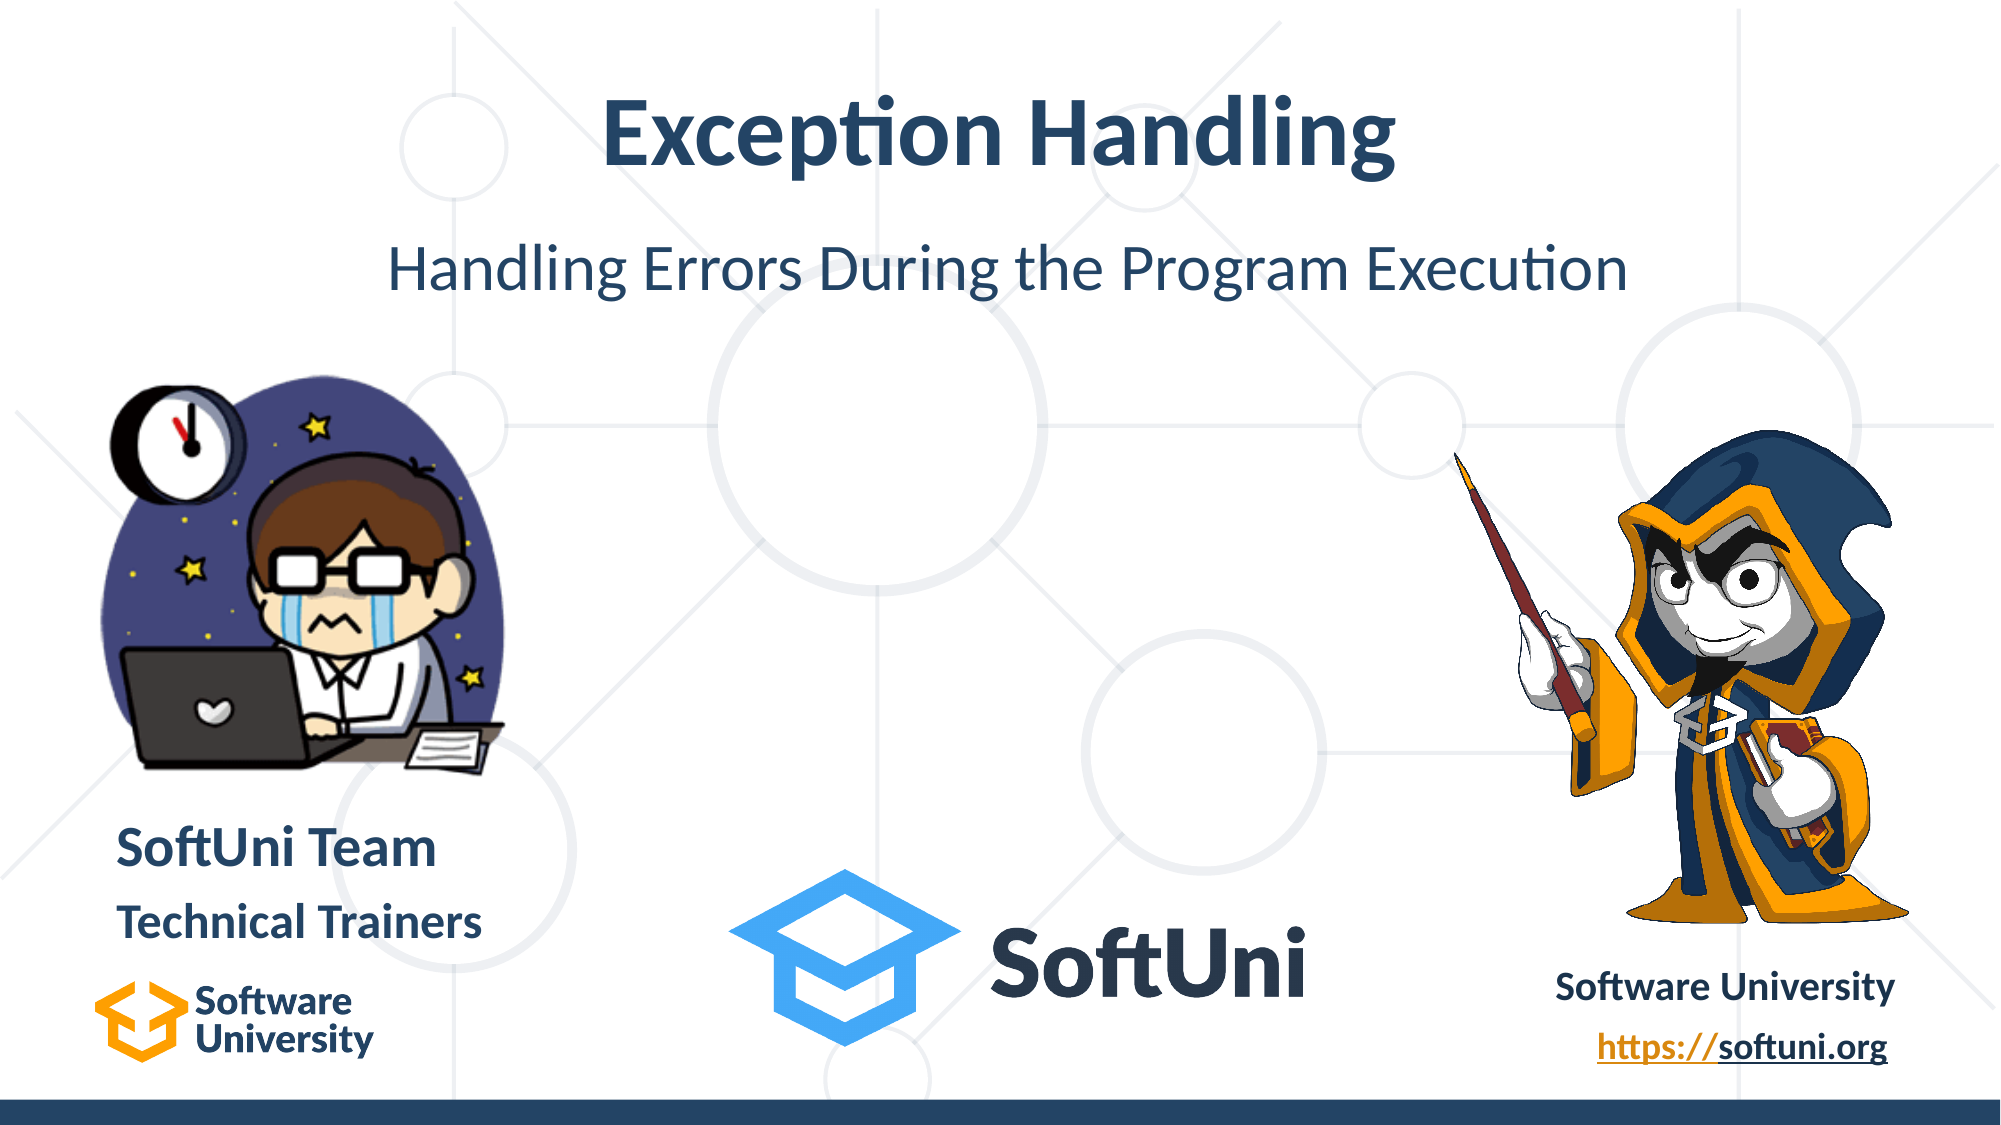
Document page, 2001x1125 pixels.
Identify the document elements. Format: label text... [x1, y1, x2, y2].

picture [83, 970, 384, 1074]
picture [709, 850, 1325, 1064]
list Software University [1417, 951, 1902, 1014]
subtitle Handling Errors During the Program Execution [109, 213, 1908, 359]
list Technical Trainers [110, 880, 595, 954]
title Exception Handling [90, 52, 1910, 198]
picture [90, 361, 519, 790]
picture [1451, 428, 1910, 924]
list https://softuni.org [1417, 1014, 1902, 1073]
list SoftUni Team [110, 762, 595, 880]
